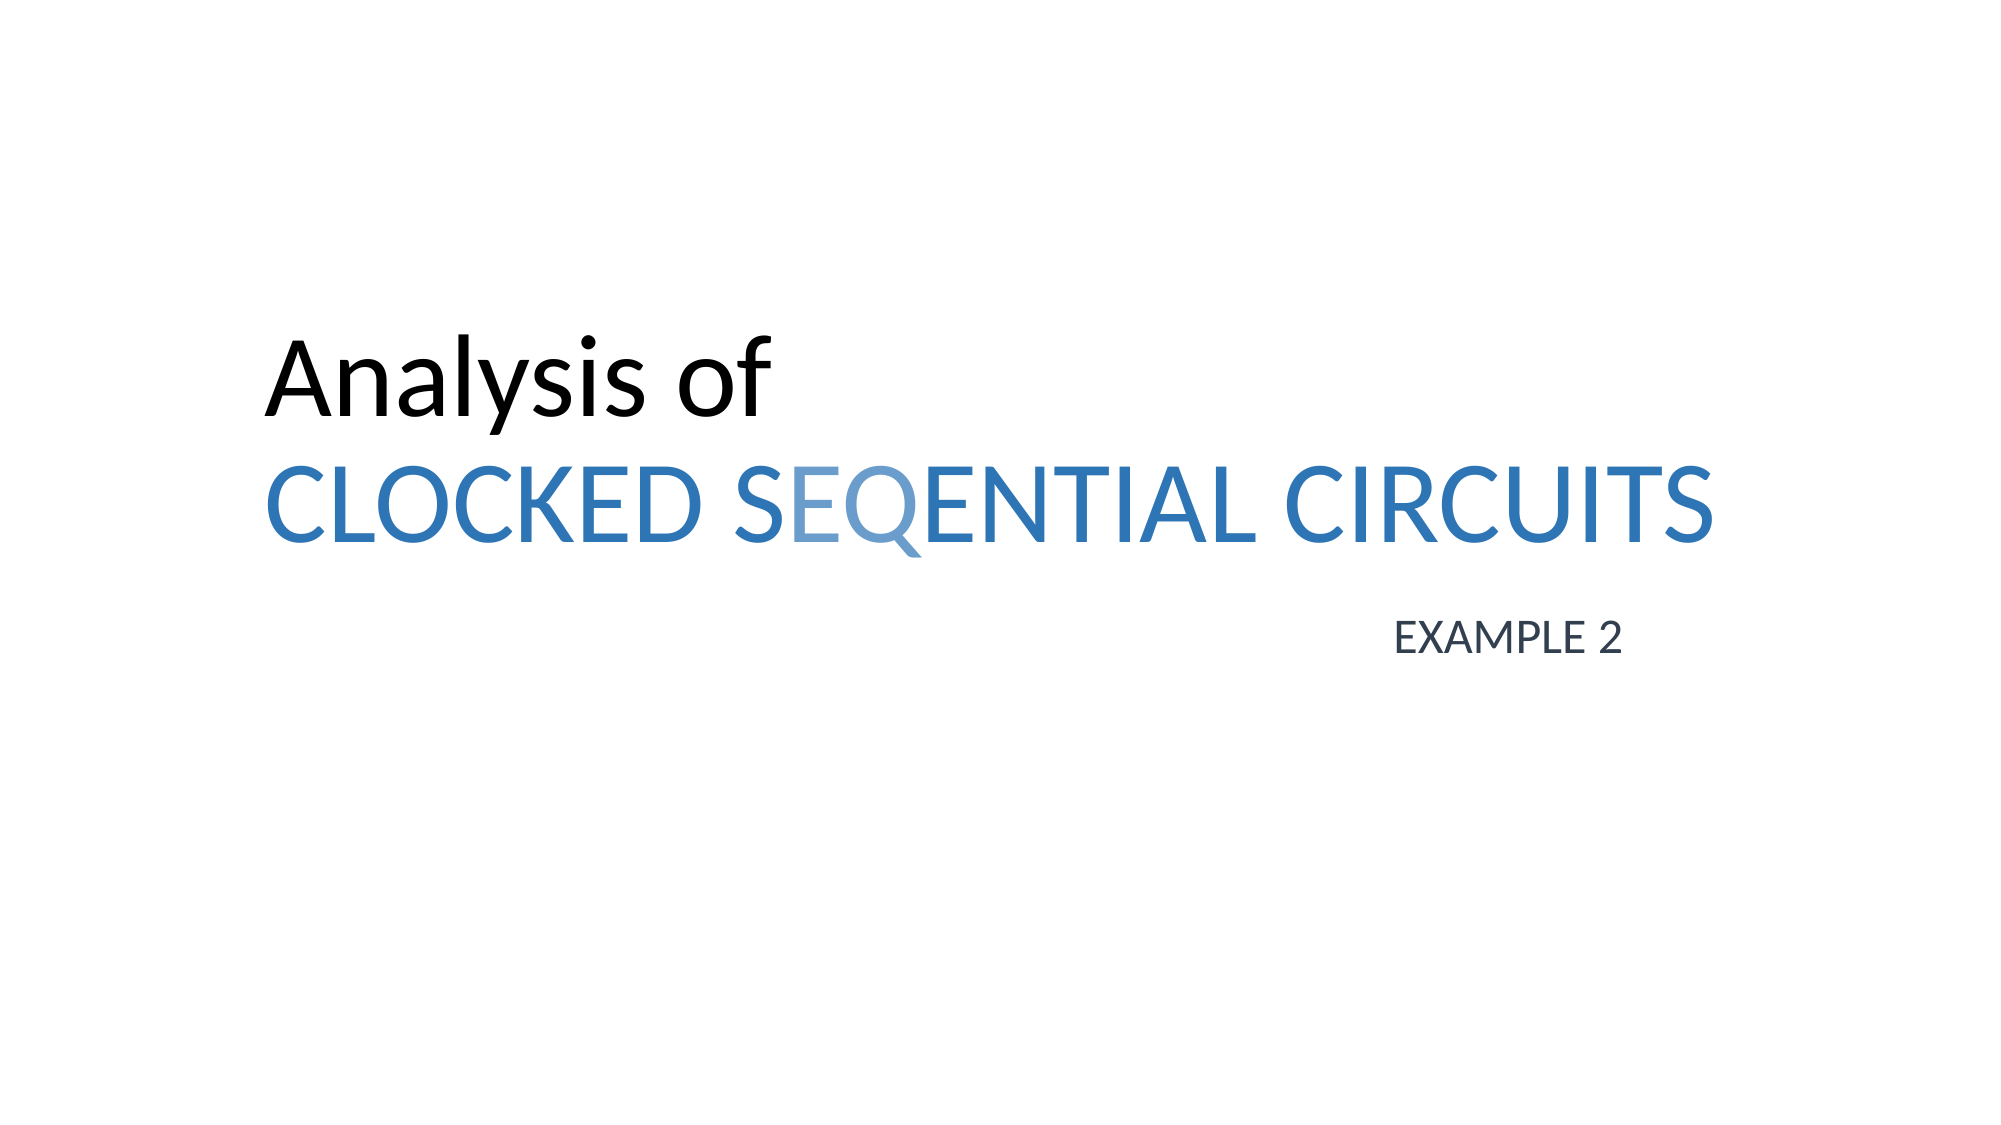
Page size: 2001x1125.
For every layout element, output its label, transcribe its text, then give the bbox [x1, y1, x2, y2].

title Analysis of CLOCKED SEQENTIAL CIRCUITS [249, 184, 1750, 576]
subtitle EXAMPLE 2 [1287, 603, 1730, 682]
